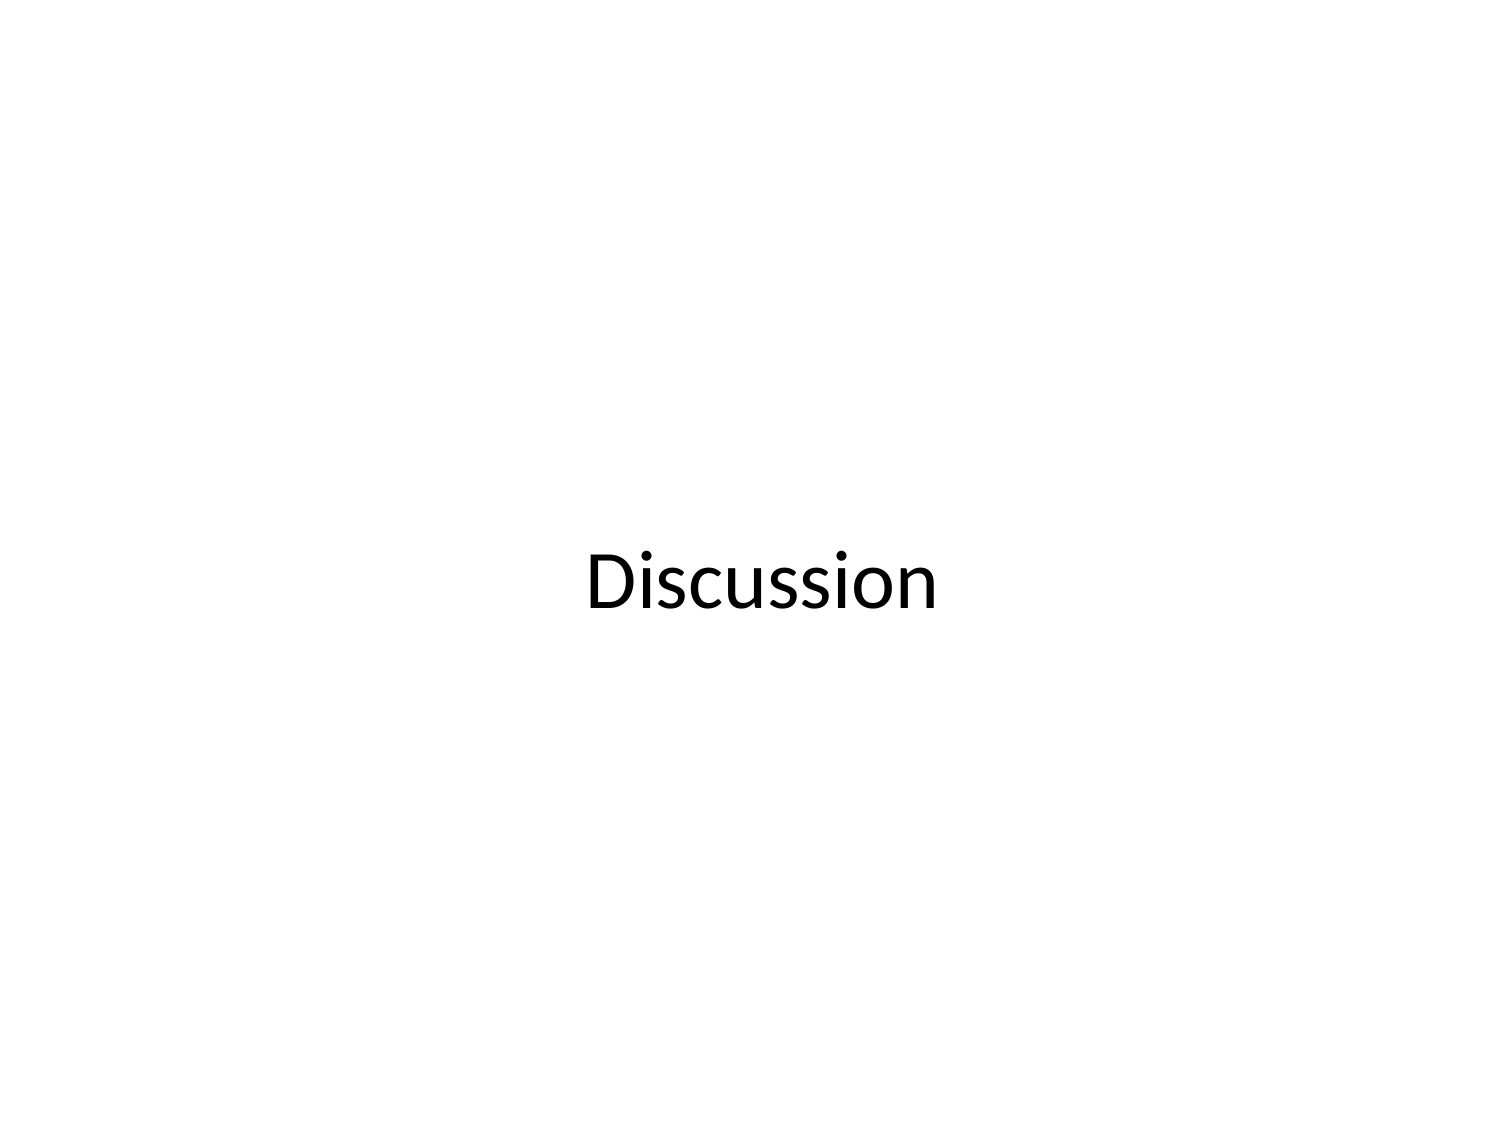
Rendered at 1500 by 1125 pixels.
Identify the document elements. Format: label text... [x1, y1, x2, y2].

title Discussion [87, 512, 1438, 638]
